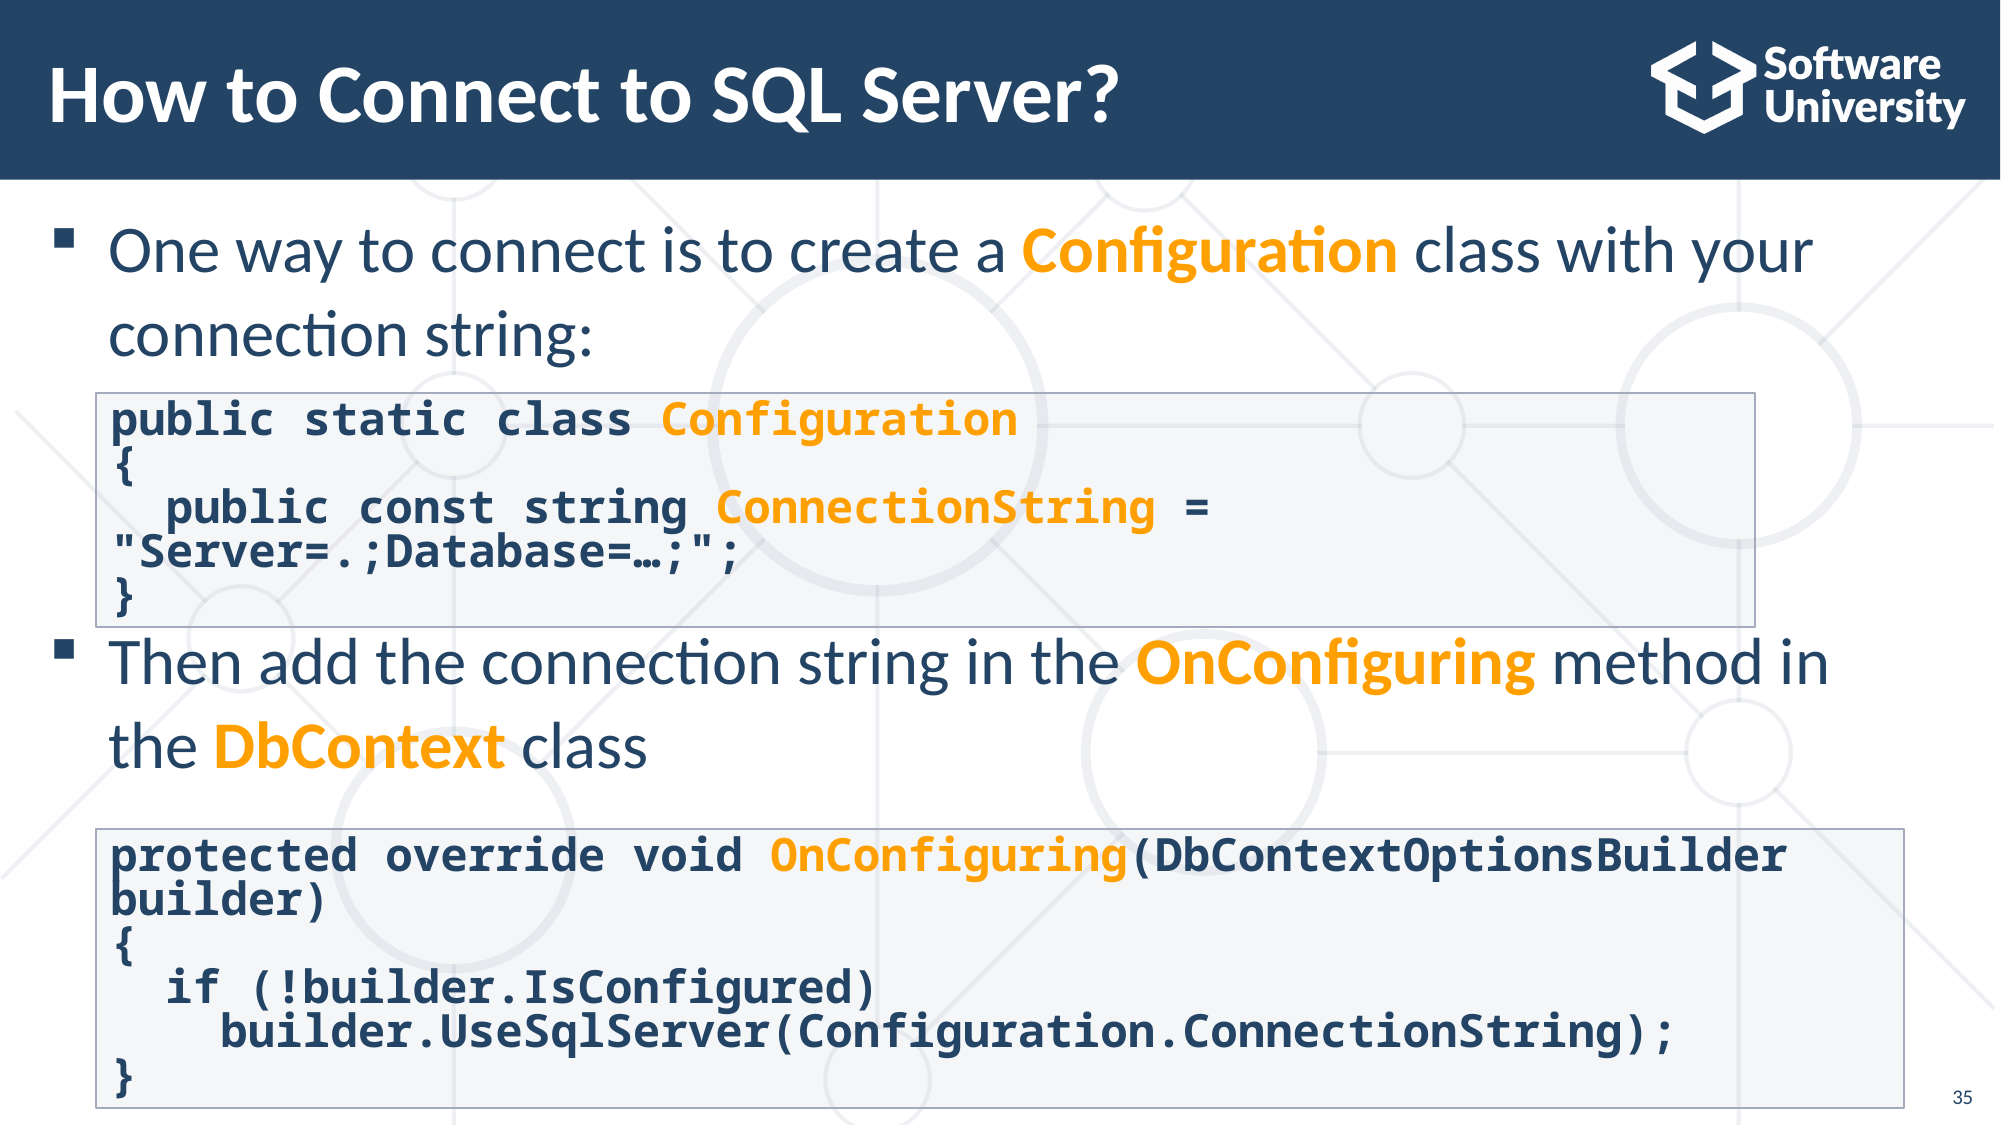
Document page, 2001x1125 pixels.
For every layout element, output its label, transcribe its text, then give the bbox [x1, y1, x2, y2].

slide_number 35 [1927, 1067, 1989, 1117]
text_box protected override void OnConfiguring(DbContextOptionsBuilder builder) { if (!builder.IsConfigured) builder.UseSqlServer(Configuration.ConnectionString); } [95, 829, 1905, 1108]
picture [1651, 41, 1966, 134]
title How to Connect to SQL Server? [31, 16, 1625, 162]
list One way to connect is to create a Configuration class with your connection string: Then add the connection string in the OnConfiguring method in the DbContext class [31, 196, 1970, 1104]
text_box public static class Configuration { public const string ConnectionString = "Server=.;Database=…;"; } [96, 392, 1756, 628]
